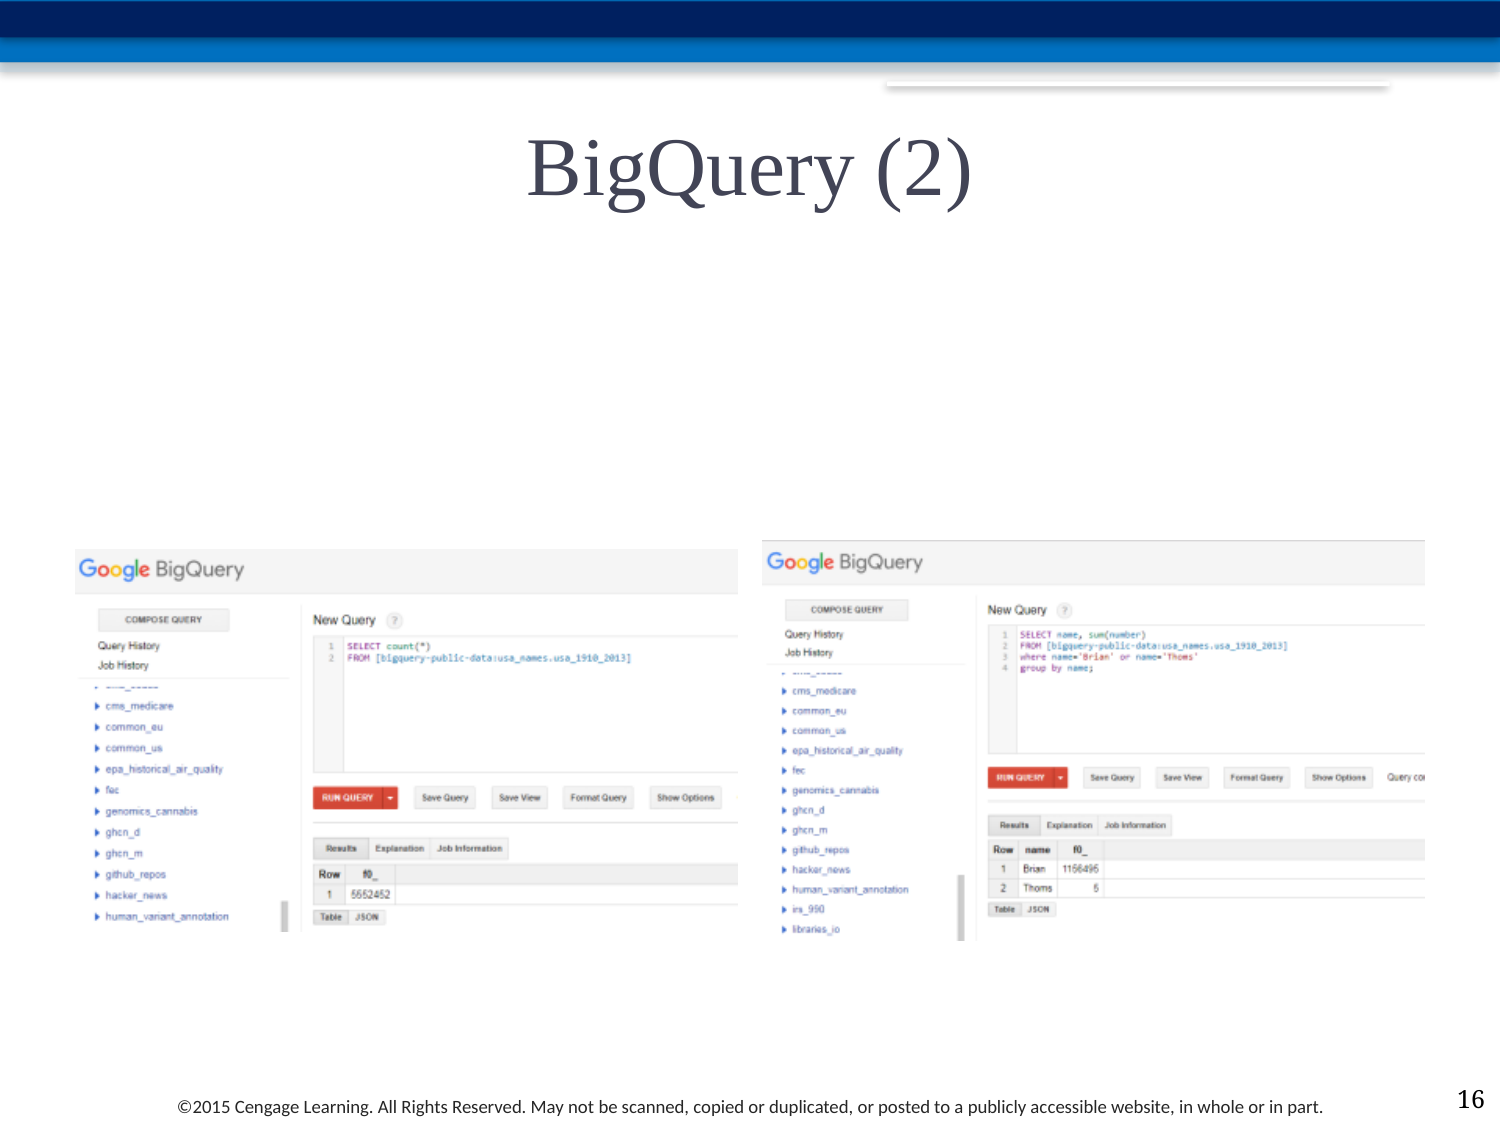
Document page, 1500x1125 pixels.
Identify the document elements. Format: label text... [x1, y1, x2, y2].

title BigQuery (2) [75, 75, 1425, 250]
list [74, 548, 738, 932]
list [762, 540, 1426, 941]
slide_number 15 [1425, 1074, 1500, 1125]
